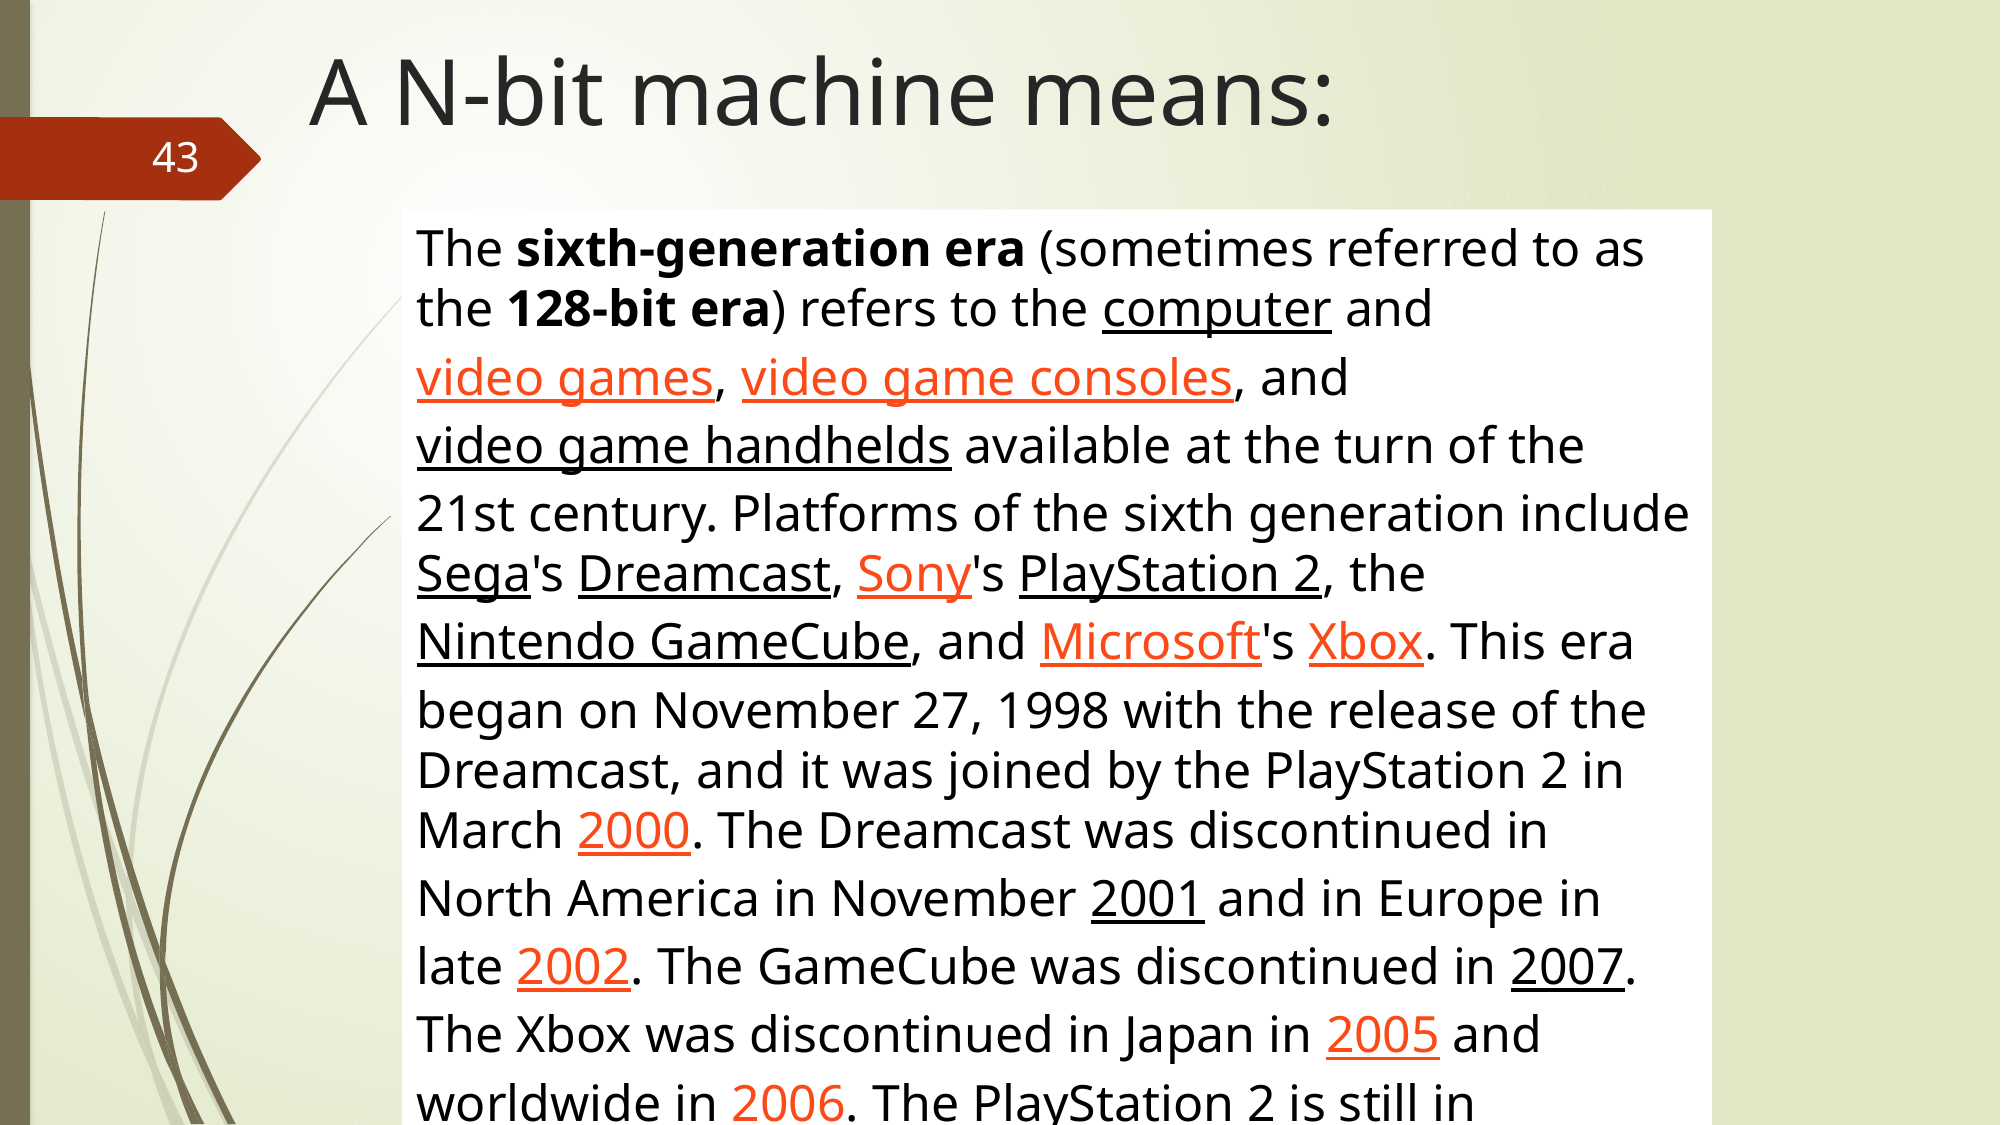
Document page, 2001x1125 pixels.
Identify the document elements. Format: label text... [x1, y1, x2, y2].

slide_number 43 [87, 129, 216, 190]
text_box The sixth-generation era (sometimes referred to as the 128-bit era) refers to the computer and video games, video game consoles, and video game handhelds available at the turn of the 21st century. Platforms of the sixth generation include Sega's Dreamcast, Sony's PlayStation 2, the Nintendo GameCube, and Microsoft's Xbox. This era began on November 27, 1998 with the release of the Dreamcast, and it was joined by the PlayStation 2 in March 2000. The Dreamcast was discontinued in North America in November 2001 and in Europe in late 2002. The GameCube was discontinued in 2007. The Xbox was discontinued in Japan in 2005 and worldwide in 2006. The PlayStation 2 is still in production and selling steadily. [401, 209, 1713, 1125]
footer CIS 240: MICROCOMPUTER ARCHITECTURE & PROGRAMMING [424, 1006, 1675, 1067]
title A N-bit machine means: [294, 25, 1937, 236]
